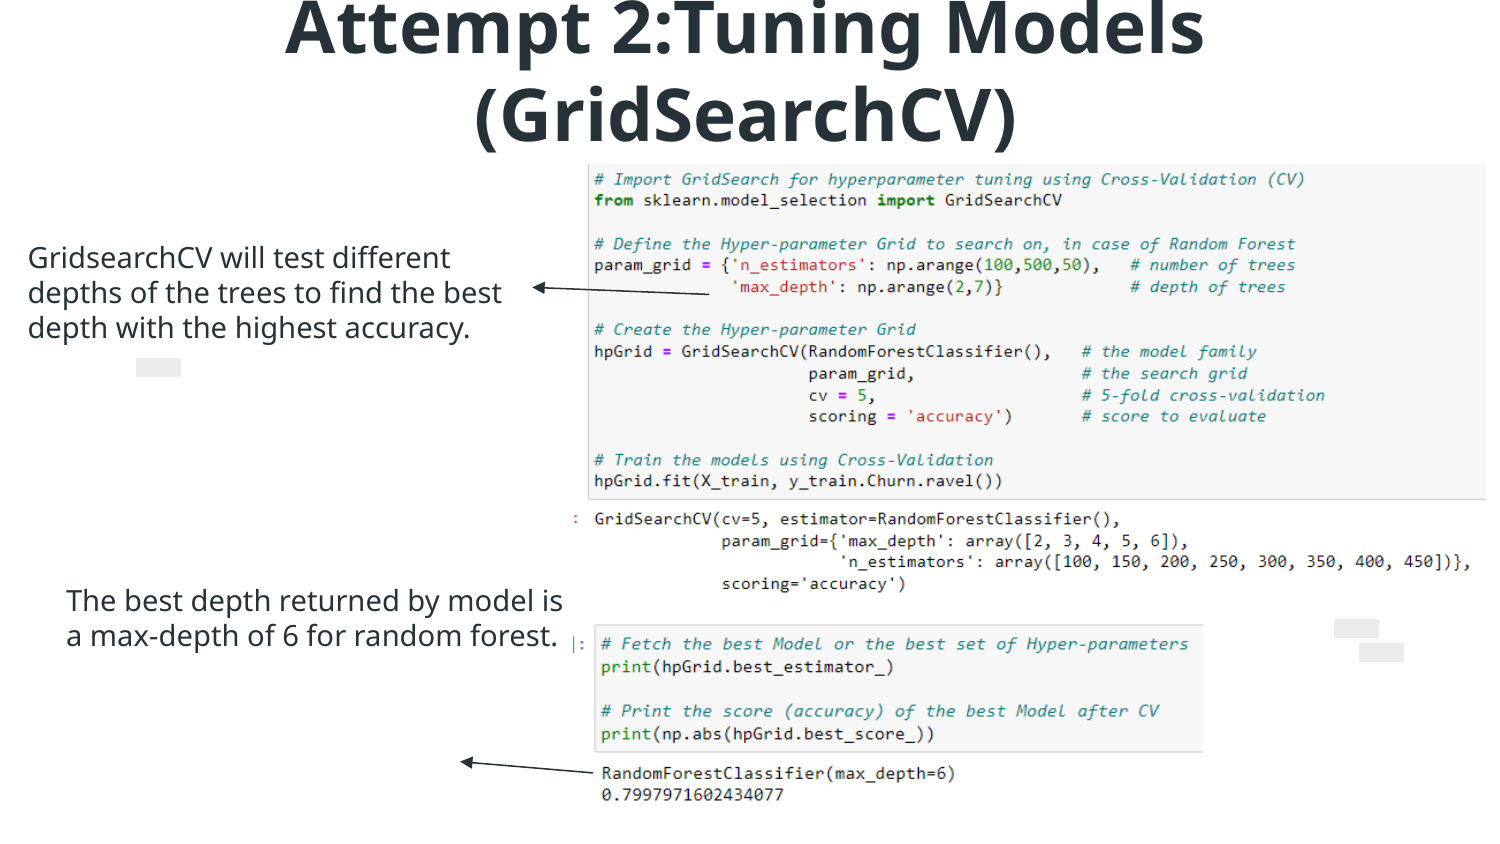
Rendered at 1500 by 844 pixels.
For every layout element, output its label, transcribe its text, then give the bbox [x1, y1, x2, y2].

picture [573, 164, 1487, 816]
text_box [459, 761, 594, 774]
subtitle The best depth returned by model is a max-depth of 6 for random forest. [51, 567, 568, 722]
subtitle GridsearchCV will test different depths of the trees to find the best depth with the highest accuracy. [12, 224, 547, 379]
title Attempt 2:Tuning Models (GridSearchCV) [0, 10, 1500, 126]
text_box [531, 287, 710, 295]
